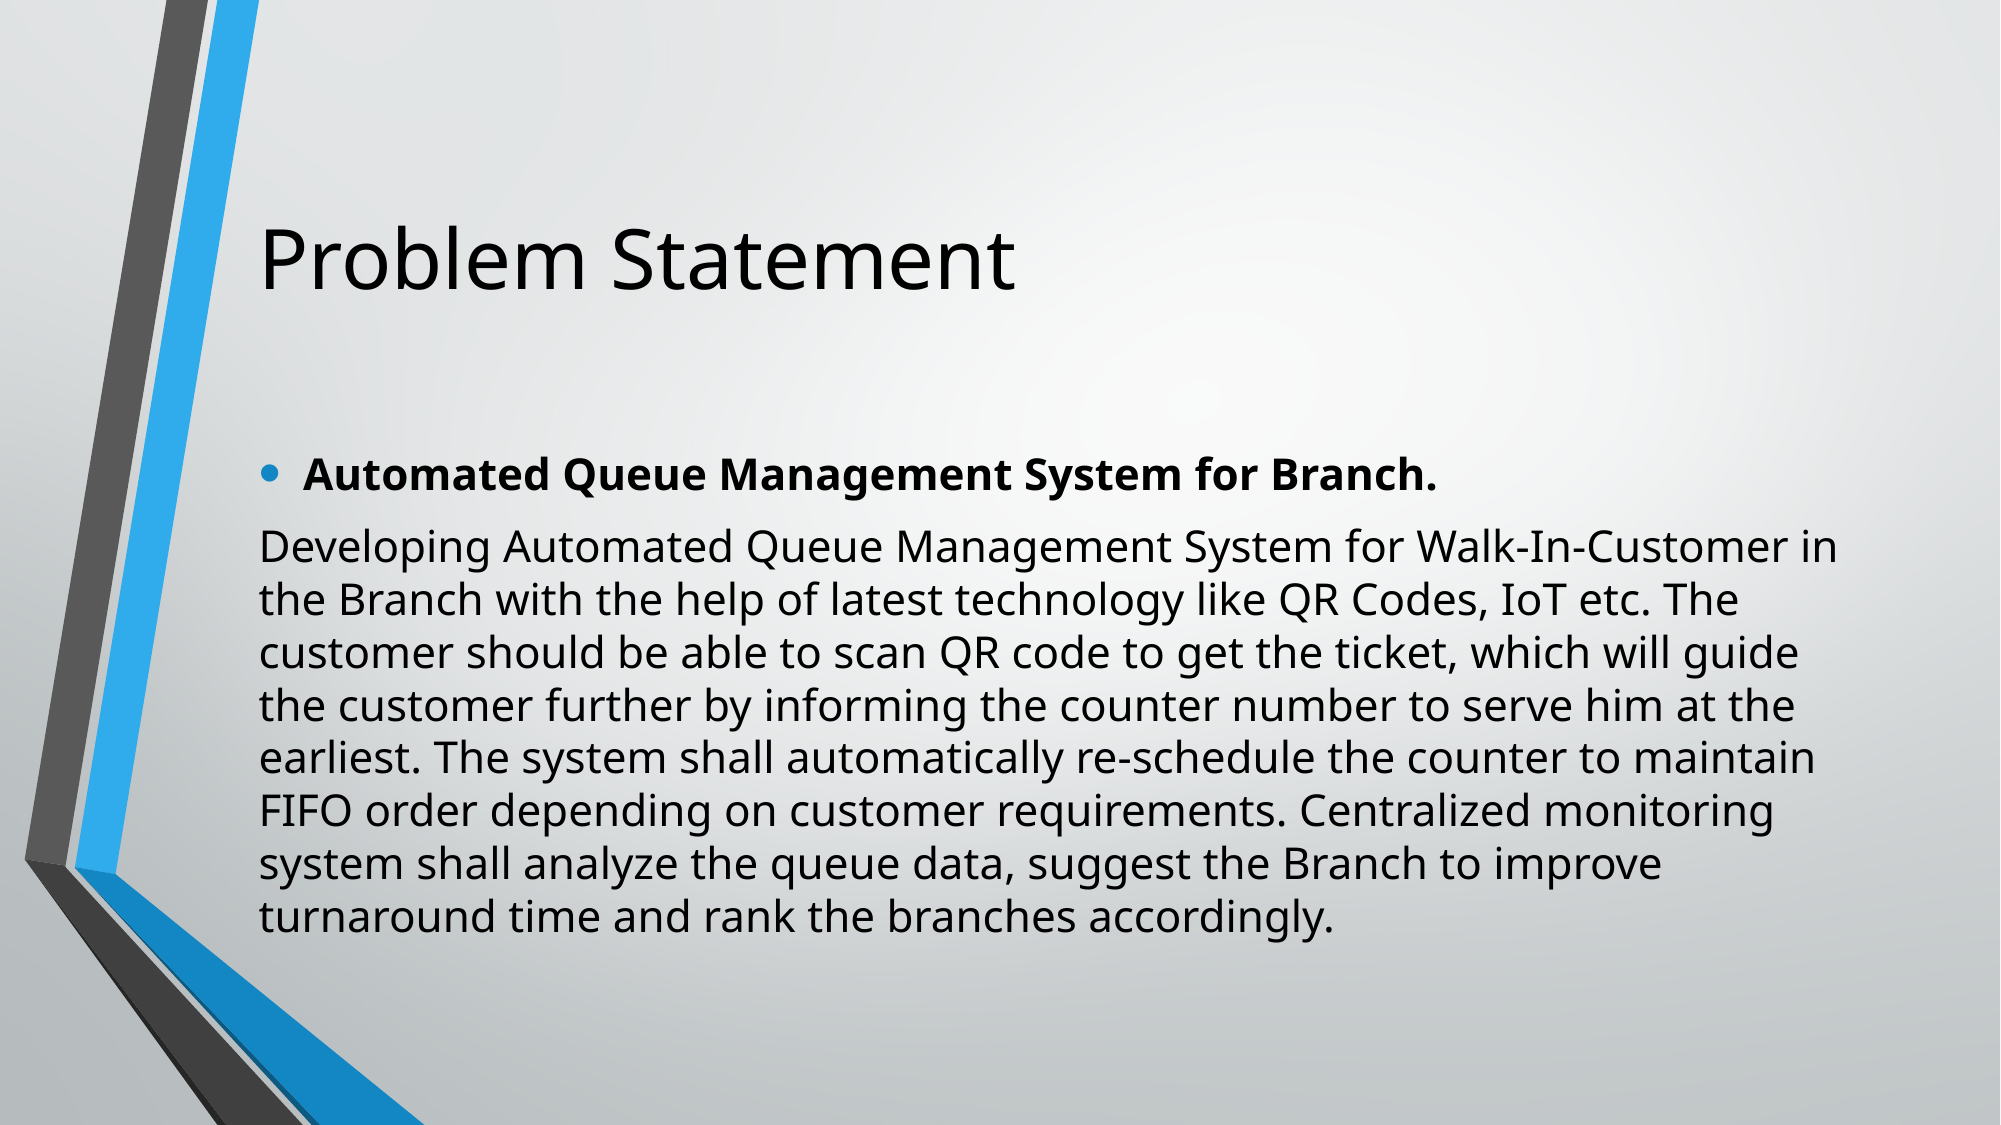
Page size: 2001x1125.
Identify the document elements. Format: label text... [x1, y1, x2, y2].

list Automated Queue Management System for Branch. Developing Automated Queue Management System for Walk-In-Customer in the Branch with the help of latest technology like QR Codes, IoT etc. The customer should be able to scan QR code to get the ticket, which will guide the customer further by informing the counter number to serve him at the earliest. The system shall automatically re-schedule the counter to maintain FIFO order depending on customer requirements. Centralized monitoring system shall analyze the queue data, suggest the Branch to improve turnaround time and rank the branches accordingly. [243, 437, 1887, 950]
title Problem Statement [243, 112, 1887, 400]
